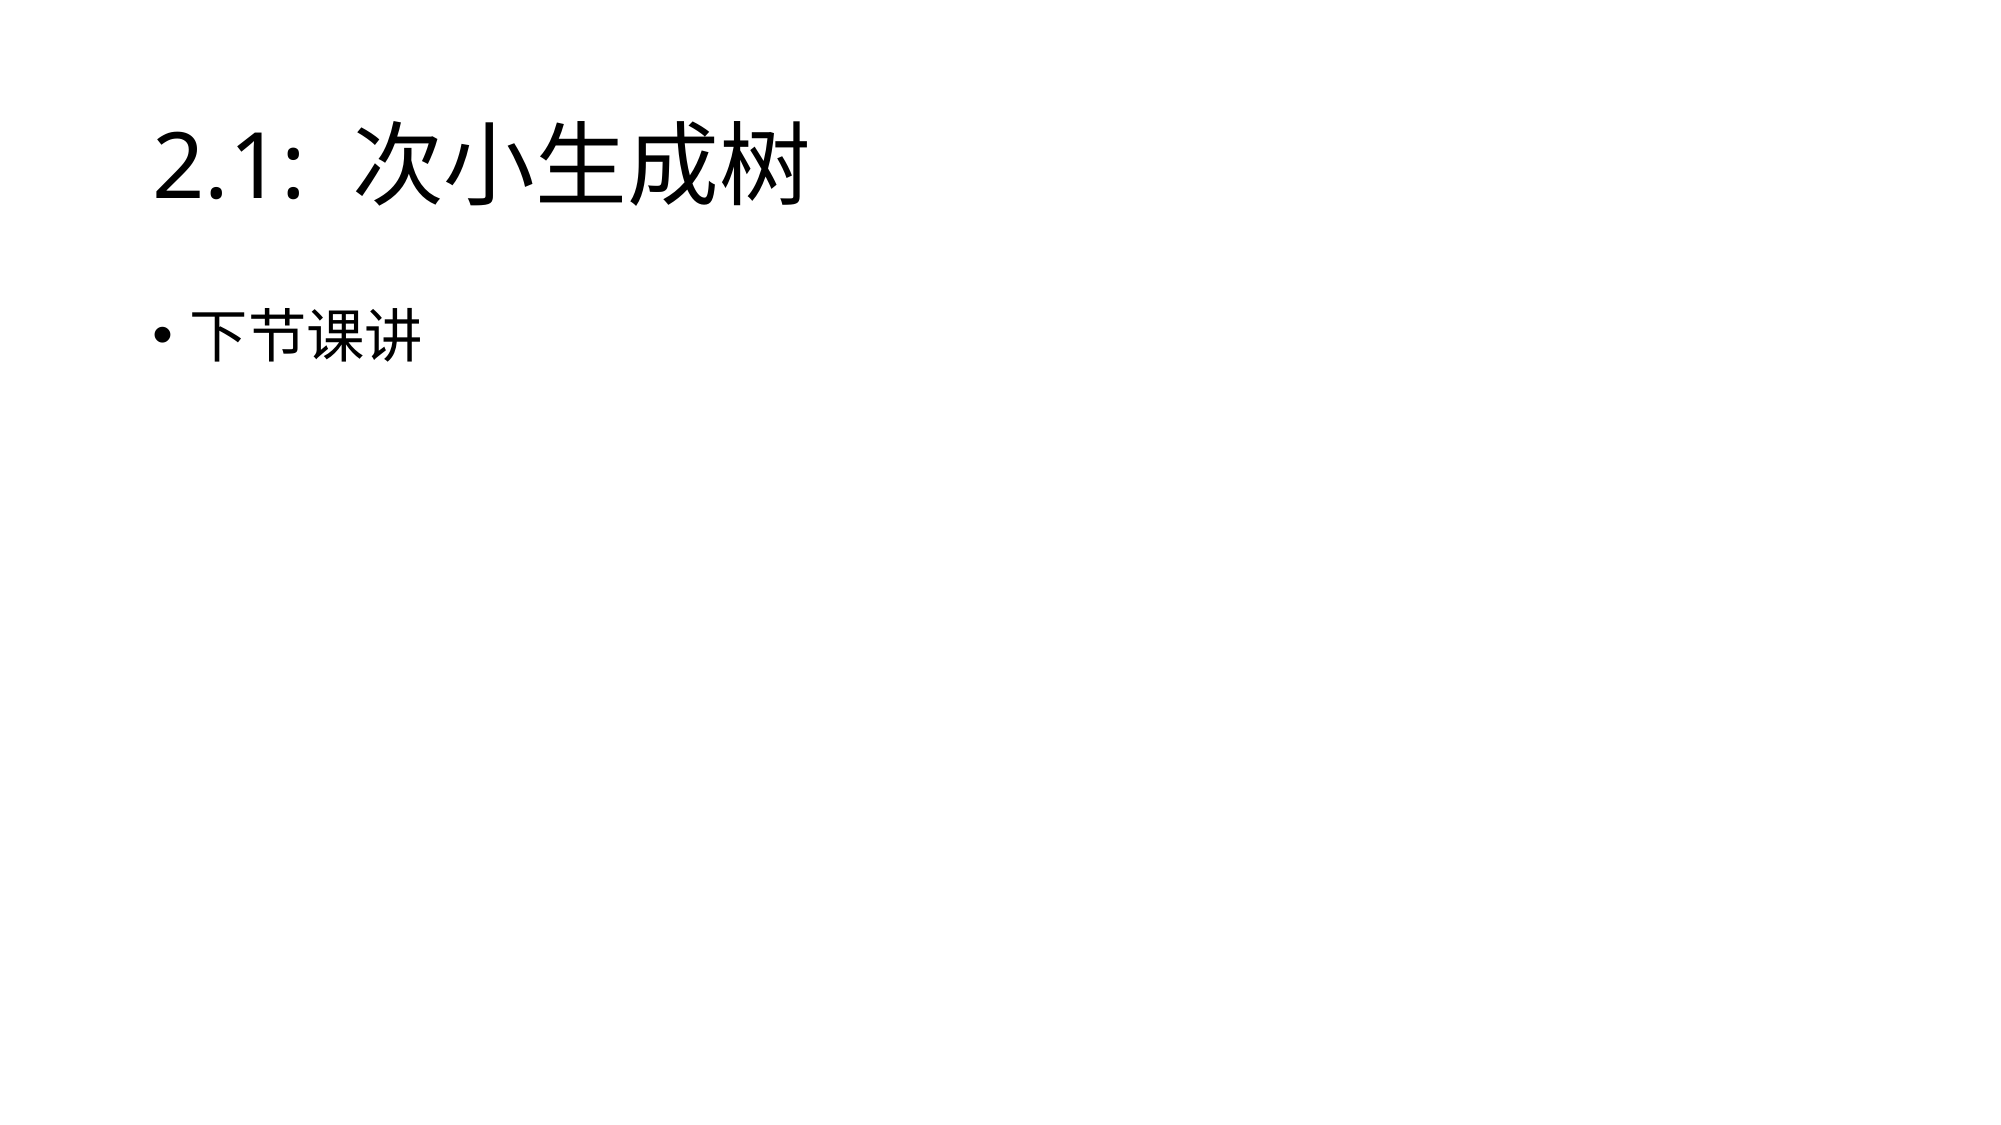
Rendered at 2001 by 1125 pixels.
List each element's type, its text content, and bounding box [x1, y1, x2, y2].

list 下节课讲 [137, 299, 1863, 1014]
title 2.1: 次小生成树 [137, 59, 1863, 278]
